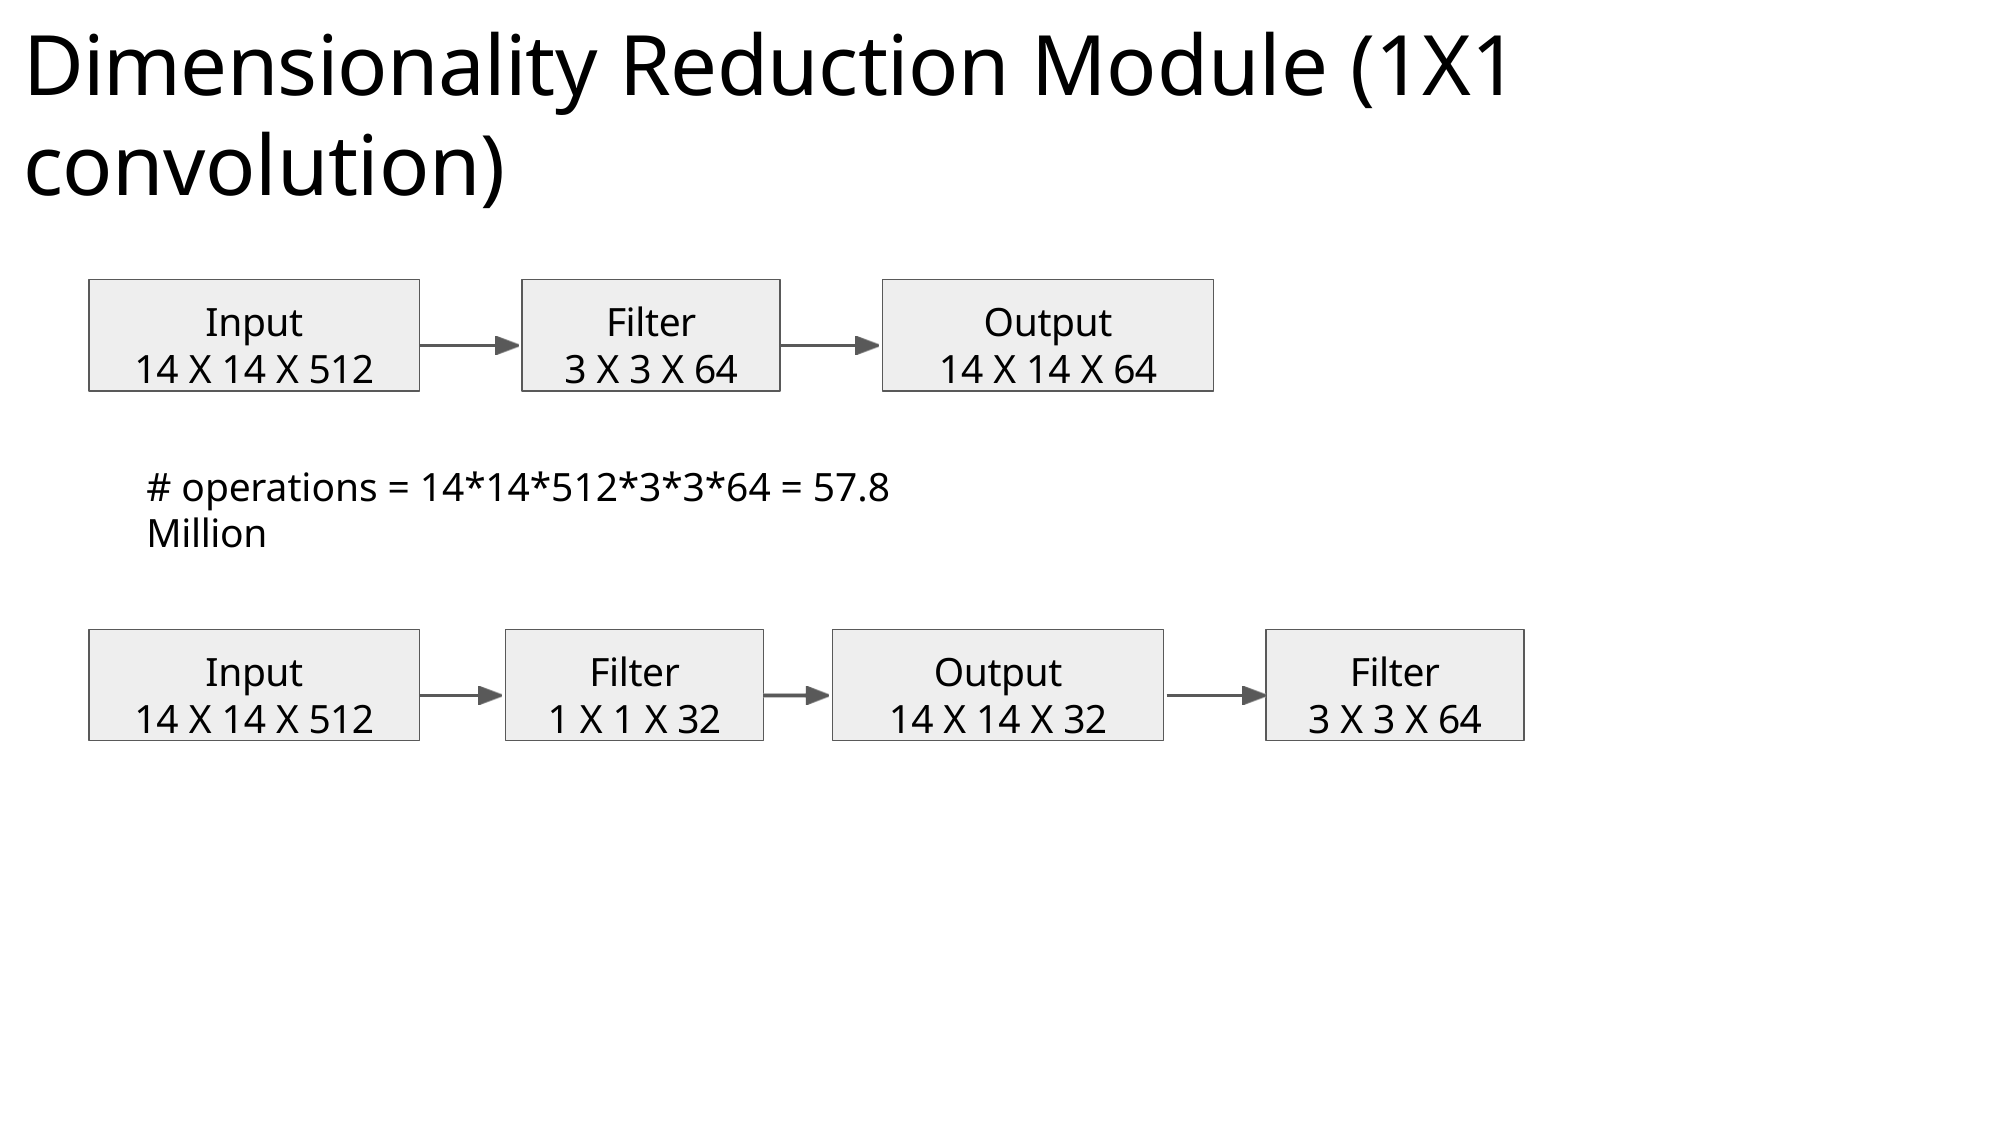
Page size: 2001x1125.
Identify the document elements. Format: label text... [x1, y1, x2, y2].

text_box Filter 1 X 1 X 32 [505, 629, 764, 741]
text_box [419, 336, 519, 355]
text_box Input 14 X 14 X 512 [88, 279, 420, 391]
text_box Input 14 X 14 X 512 [88, 629, 420, 741]
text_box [419, 686, 502, 705]
text_box # operations = 14*14*512*3*3*64 = 57.8 Million [143, 459, 962, 556]
text_box Filter 3 X 3 X 64 [1266, 629, 1524, 741]
title Dimensionality Reduction Module (1X1 convolution) [20, 8, 1814, 212]
picture [763, 686, 829, 705]
text_box Output 14 X 14 X 64 [882, 279, 1214, 391]
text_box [779, 336, 879, 355]
text_box Filter 3 X 3 X 64 [522, 279, 781, 391]
text_box Output 14 X 14 X 32 [832, 629, 1164, 741]
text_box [1166, 686, 1266, 705]
